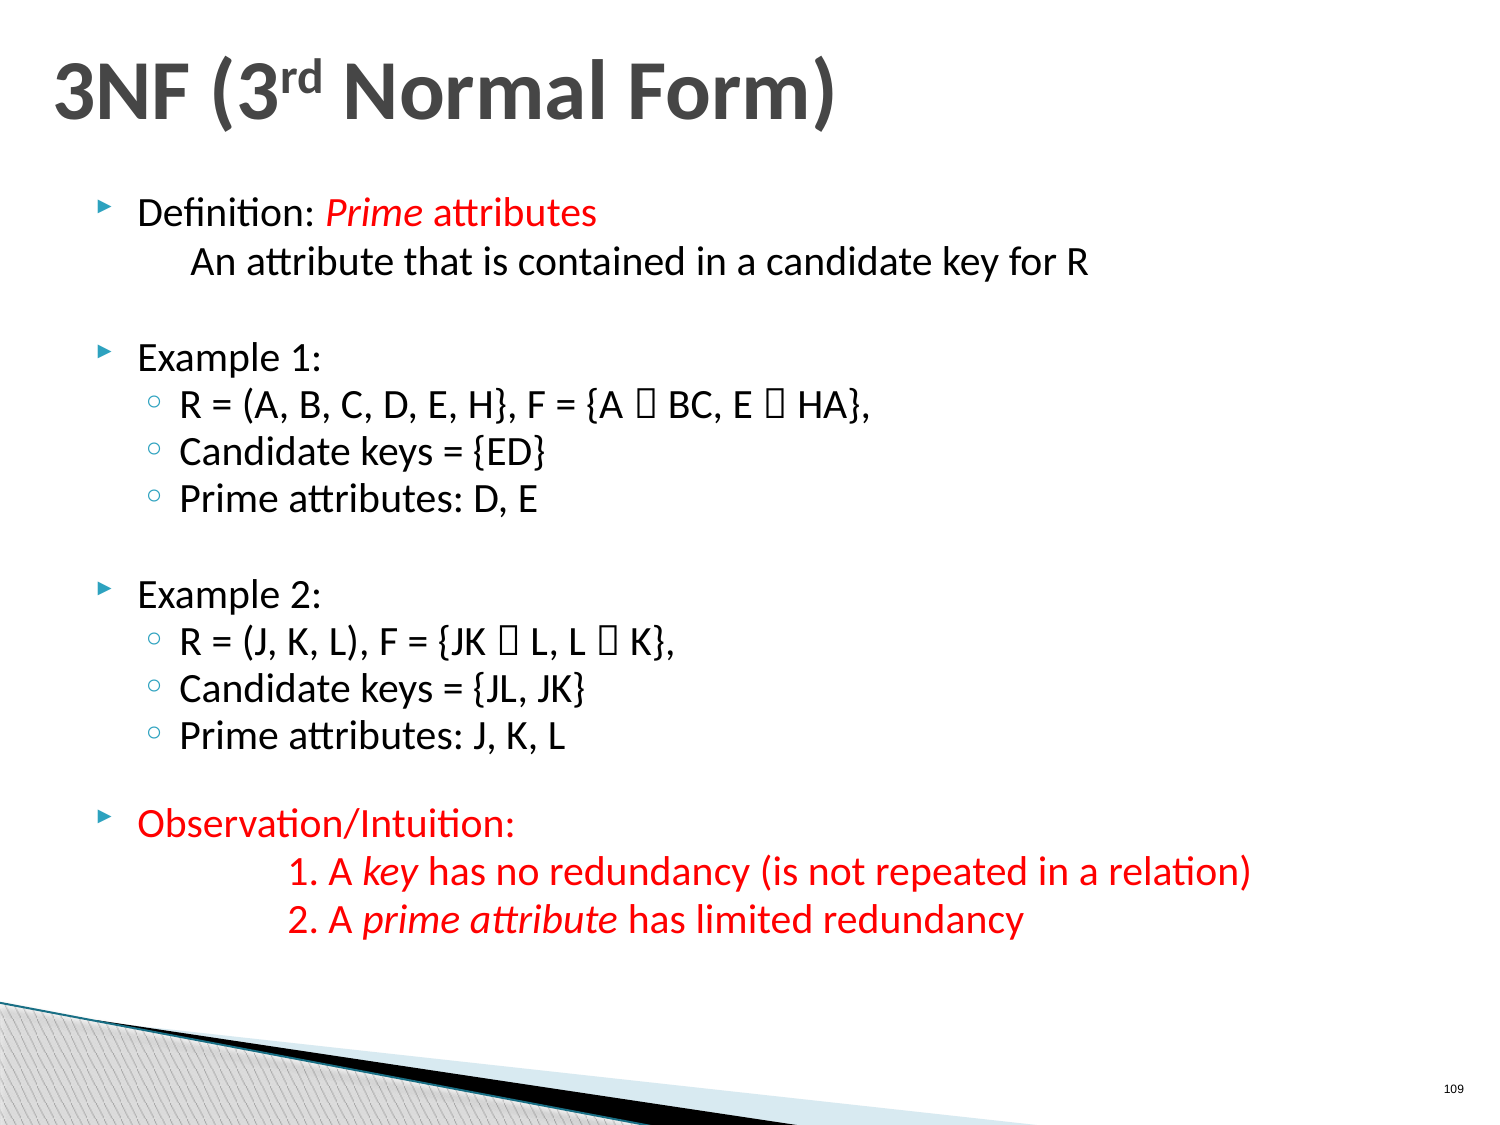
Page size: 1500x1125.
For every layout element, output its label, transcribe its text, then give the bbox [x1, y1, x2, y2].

title 3NF (3rd Normal Form) [37, 24, 1425, 145]
list Definition: Prime attributes An attribute that is contained in a candidate key for R Example 1: R = (A, B, C, D, E, H}, F = {A  BC, E  HA}, Candidate keys = {ED} Prime attributes: D, E Example 2: R = (J, K, L), F = {JK  L, L  K}, Candidate keys = {JL, JK} Prime attributes: J, K, L Observation/Intuition: 1. A key has no redundancy (is not repeated in a relation) 2. A prime attribute has limited redundancy [62, 187, 1451, 1038]
slide_number 109 [1418, 1051, 1479, 1112]
